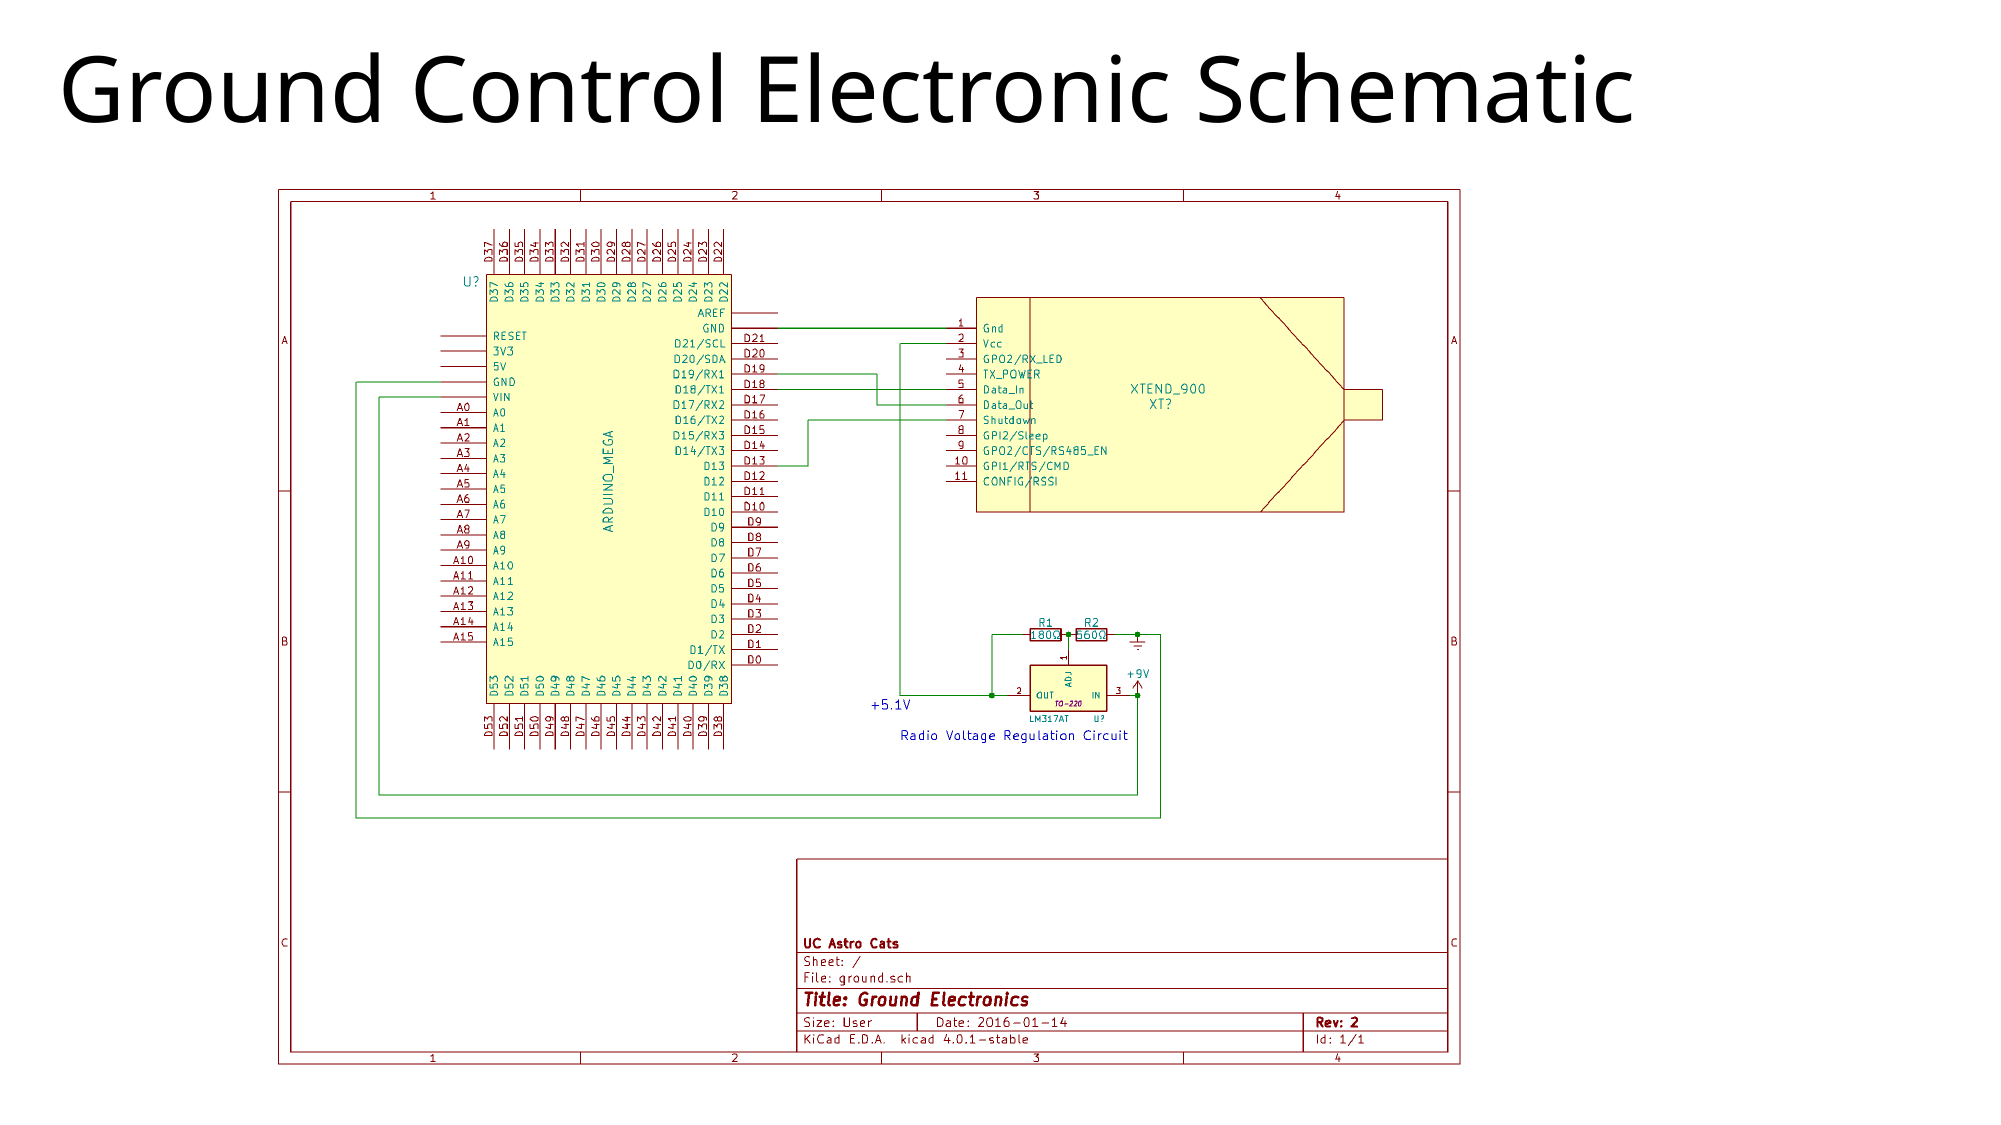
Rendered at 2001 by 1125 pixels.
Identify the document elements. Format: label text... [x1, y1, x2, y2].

title Ground Control Electronic Schematic [44, 0, 1769, 187]
picture [218, 129, 1520, 1124]
